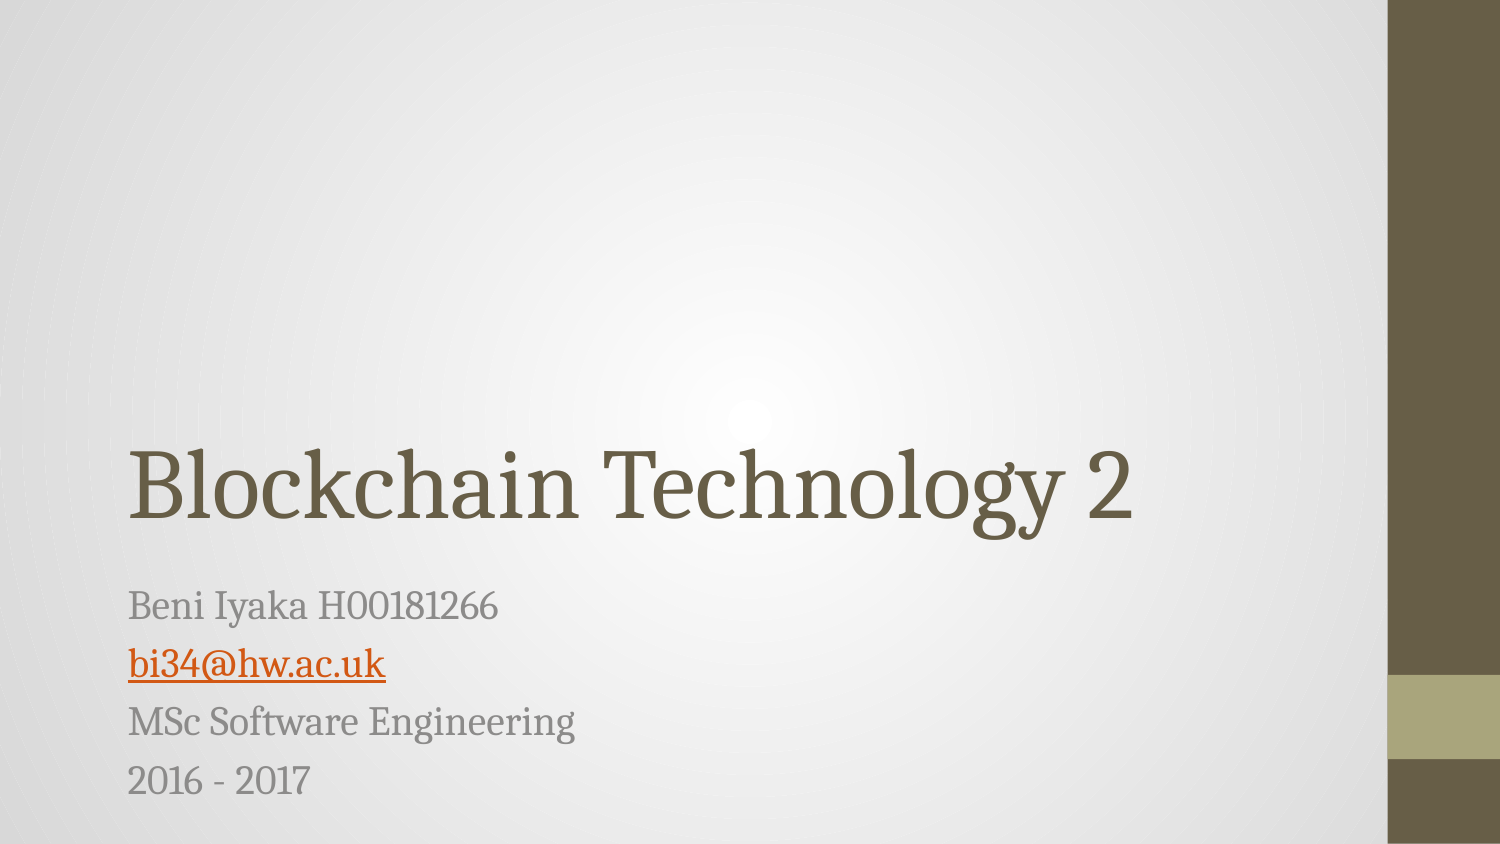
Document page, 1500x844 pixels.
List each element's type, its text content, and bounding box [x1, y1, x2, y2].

title Blockchain Technology 2 [112, 234, 1350, 554]
subtitle Beni Iyaka H00181266 bi34@hw.ac.uk MSc Software Engineering 2016 - 2017 [112, 562, 1173, 694]
